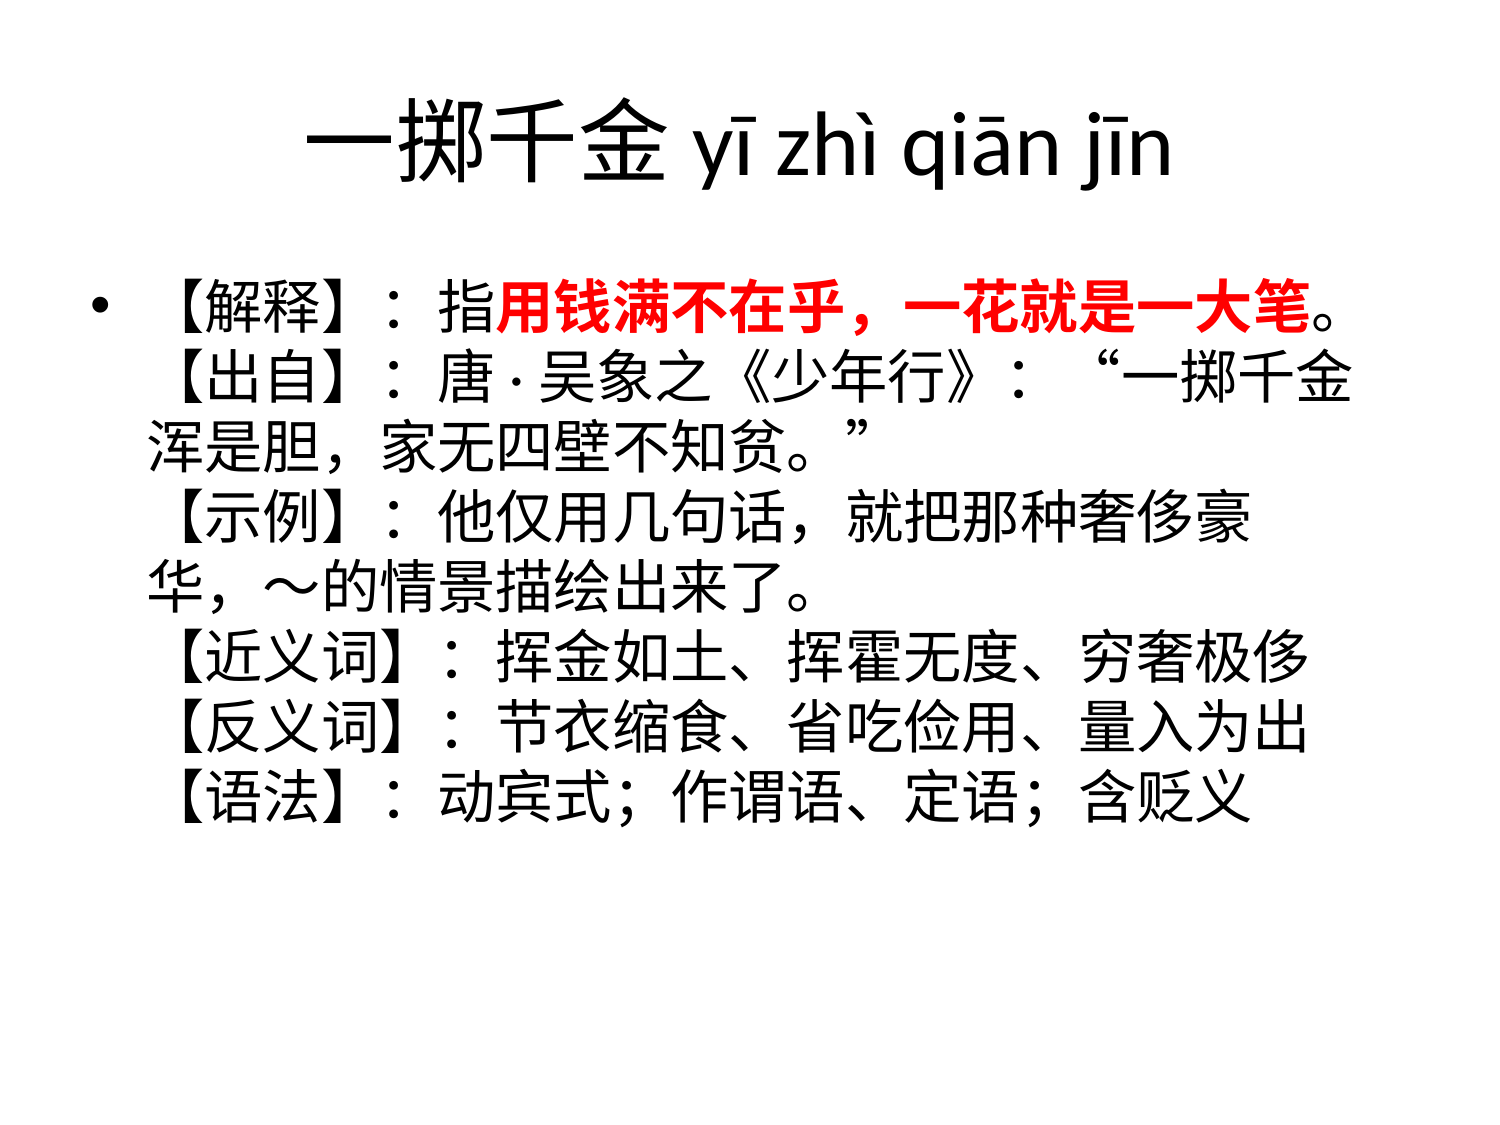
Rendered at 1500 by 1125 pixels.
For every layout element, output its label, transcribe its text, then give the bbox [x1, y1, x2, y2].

title 一掷千金yī zhì qiān jīn [75, 45, 1425, 233]
list 【解释】：指用钱满不在乎，一花就是一大笔。 【出自】：唐·吴象之《少年行》：“一掷千金浑是胆，家无四壁不知贫。” 【示例】：他仅用几句话，就把那种奢侈豪华，～的情景描绘出来了。 【近义词】：挥金如土、挥霍无度、穷奢极侈 【反义词】：节衣缩食、省吃俭用、量入为出 【语法】：动宾式；作谓语、定语；含贬义 [75, 262, 1425, 1005]
